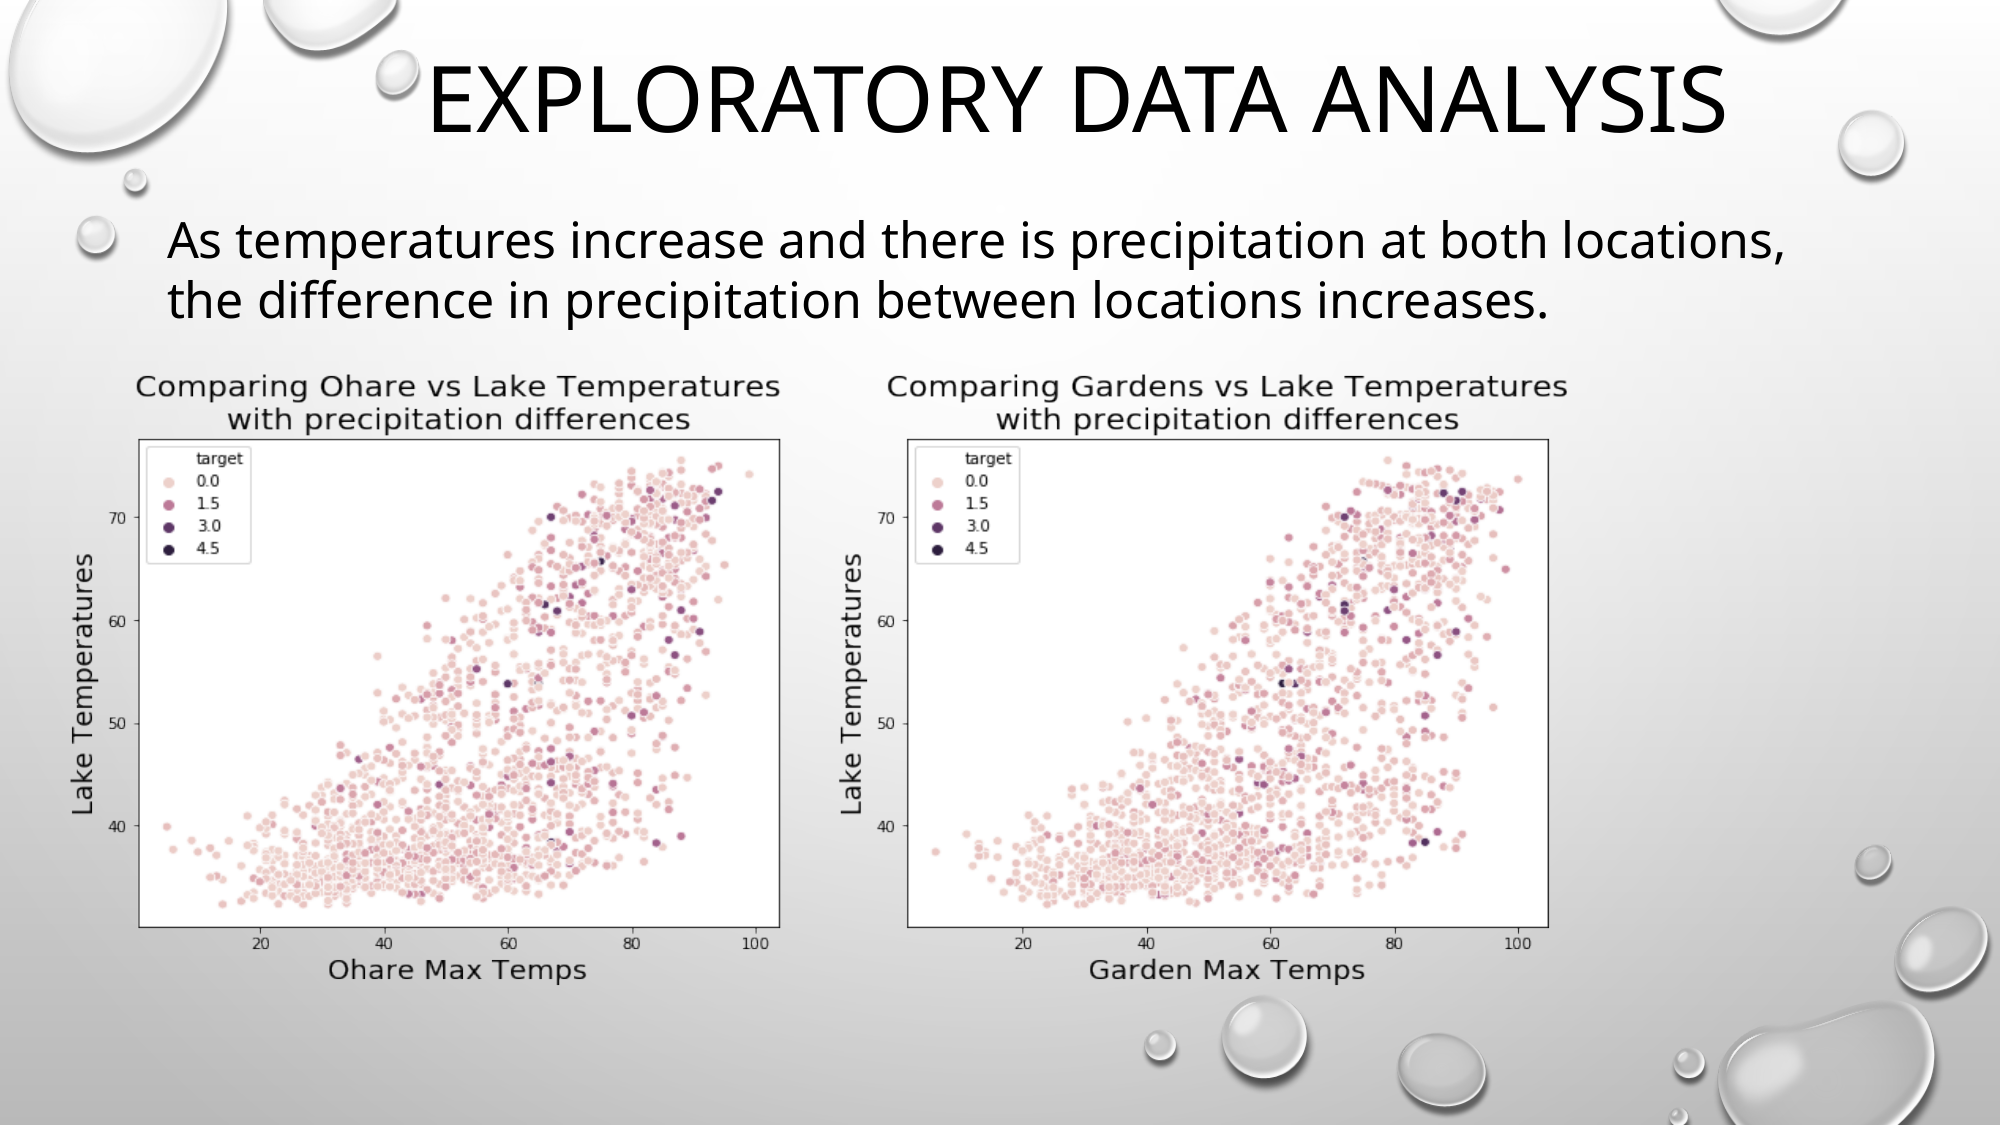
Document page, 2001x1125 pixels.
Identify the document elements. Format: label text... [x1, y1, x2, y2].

title Exploratory Data Analysis [390, 3, 1766, 201]
picture [0, 0, 2000, 1125]
text_box As temperatures increase and there is precipitation at both locations, the difference in precipitation between locations increases. [152, 201, 1816, 337]
